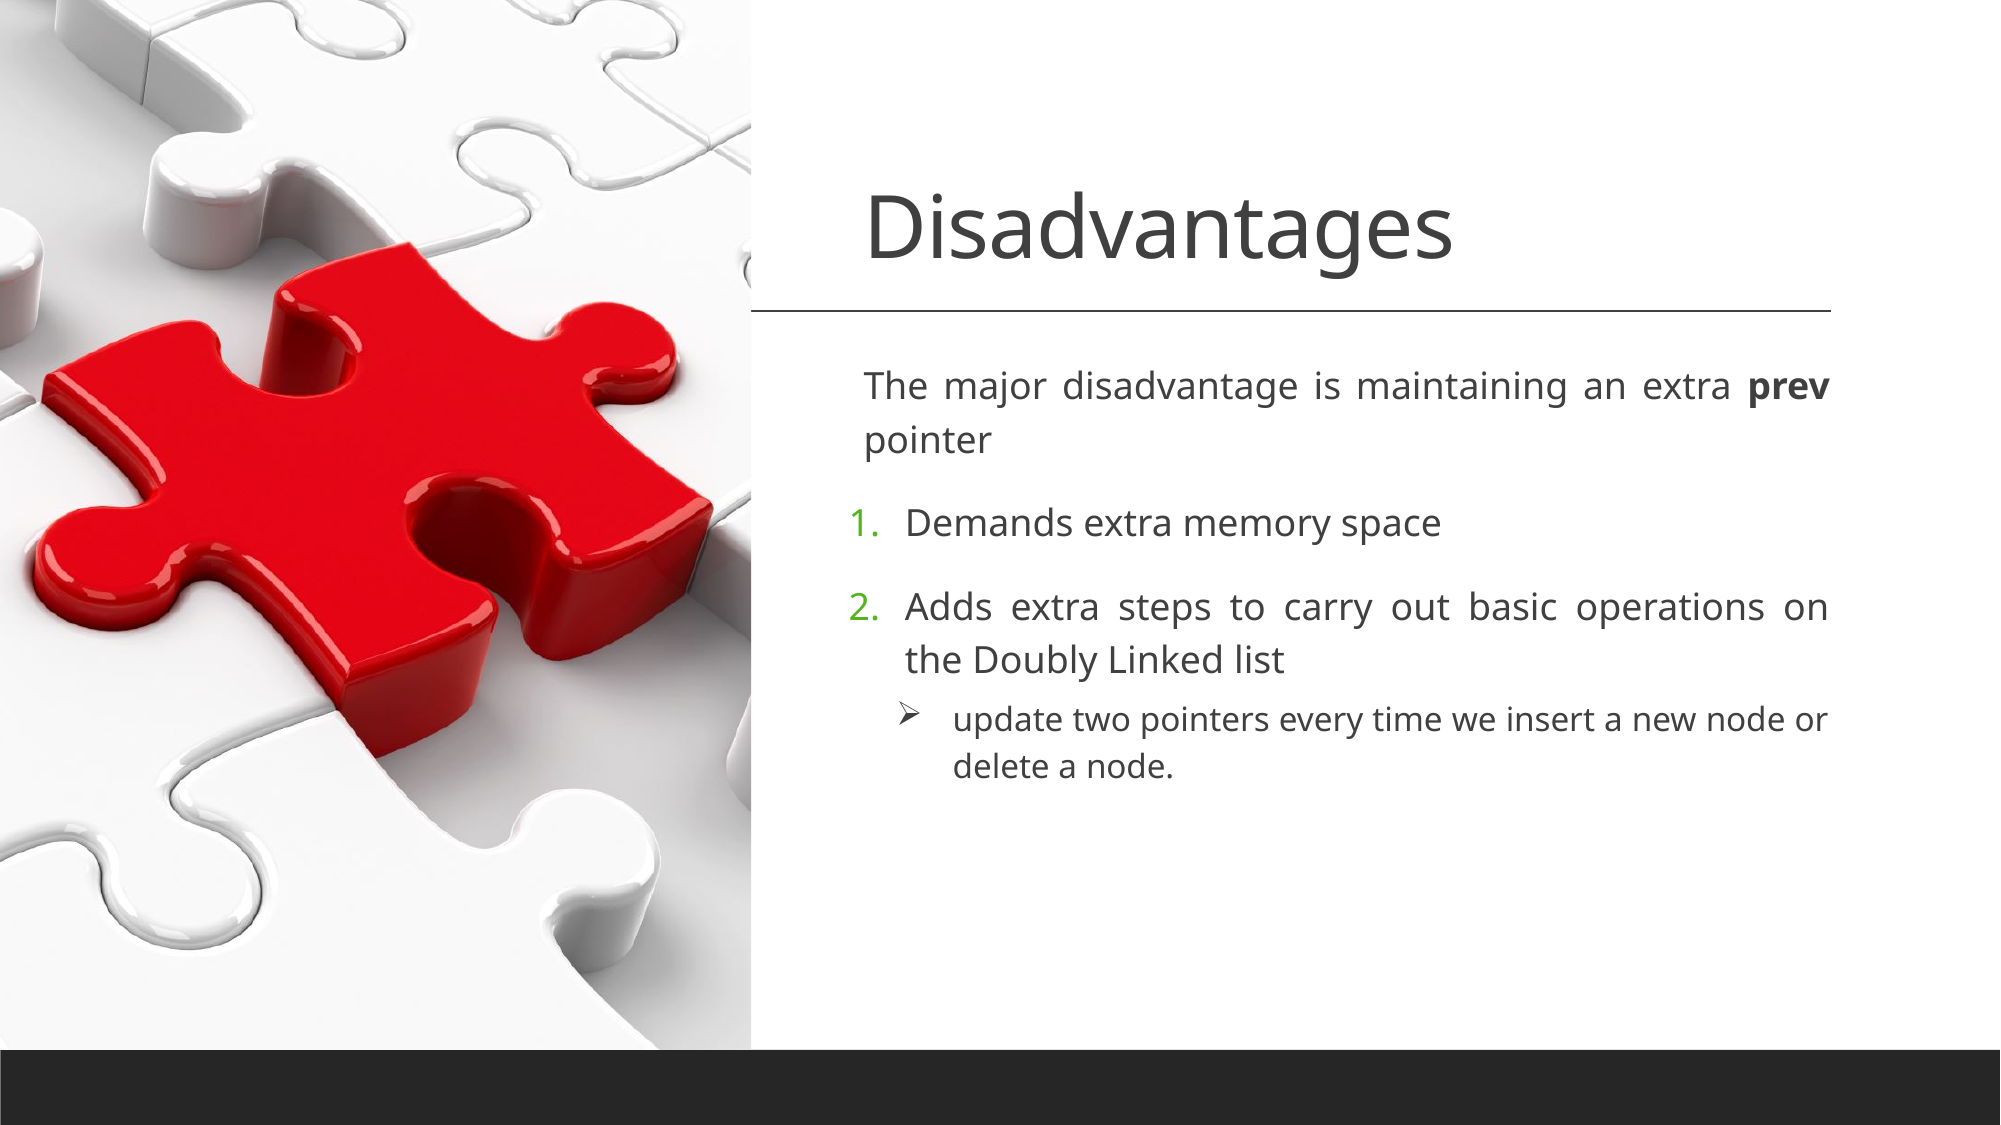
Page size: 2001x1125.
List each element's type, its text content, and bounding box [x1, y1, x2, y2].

list The major disadvantage is maintaining an extra prev pointer Demands extra memory space Adds extra steps to carry out basic operations on the Doubly Linked list update two pointers every time we insert a new node or delete a node. [848, 345, 1830, 963]
picture [0, 0, 752, 1051]
title Disadvantages [848, 47, 1830, 285]
